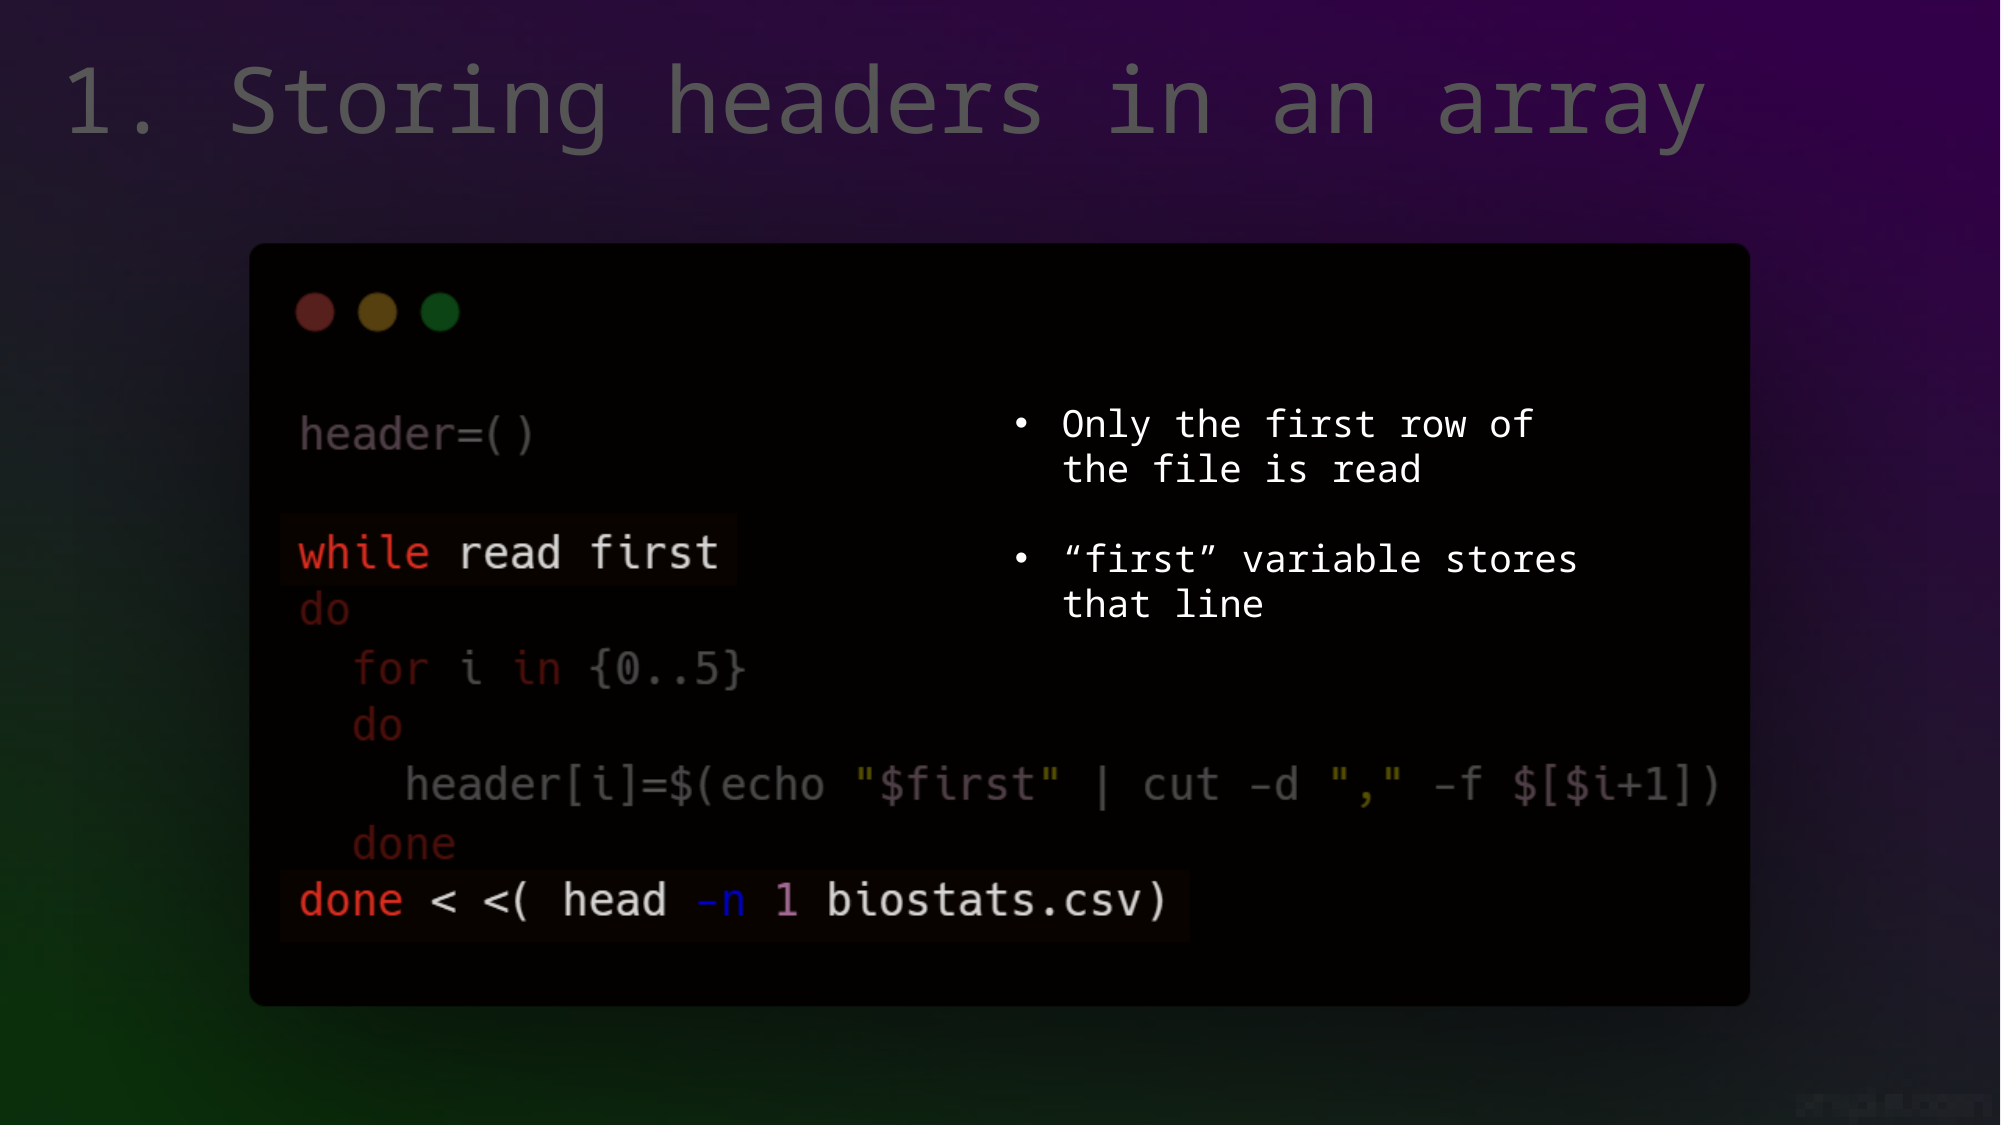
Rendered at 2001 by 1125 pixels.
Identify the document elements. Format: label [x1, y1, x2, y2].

picture [73, 70, 1927, 1125]
text_box [0, 0, 2000, 1125]
